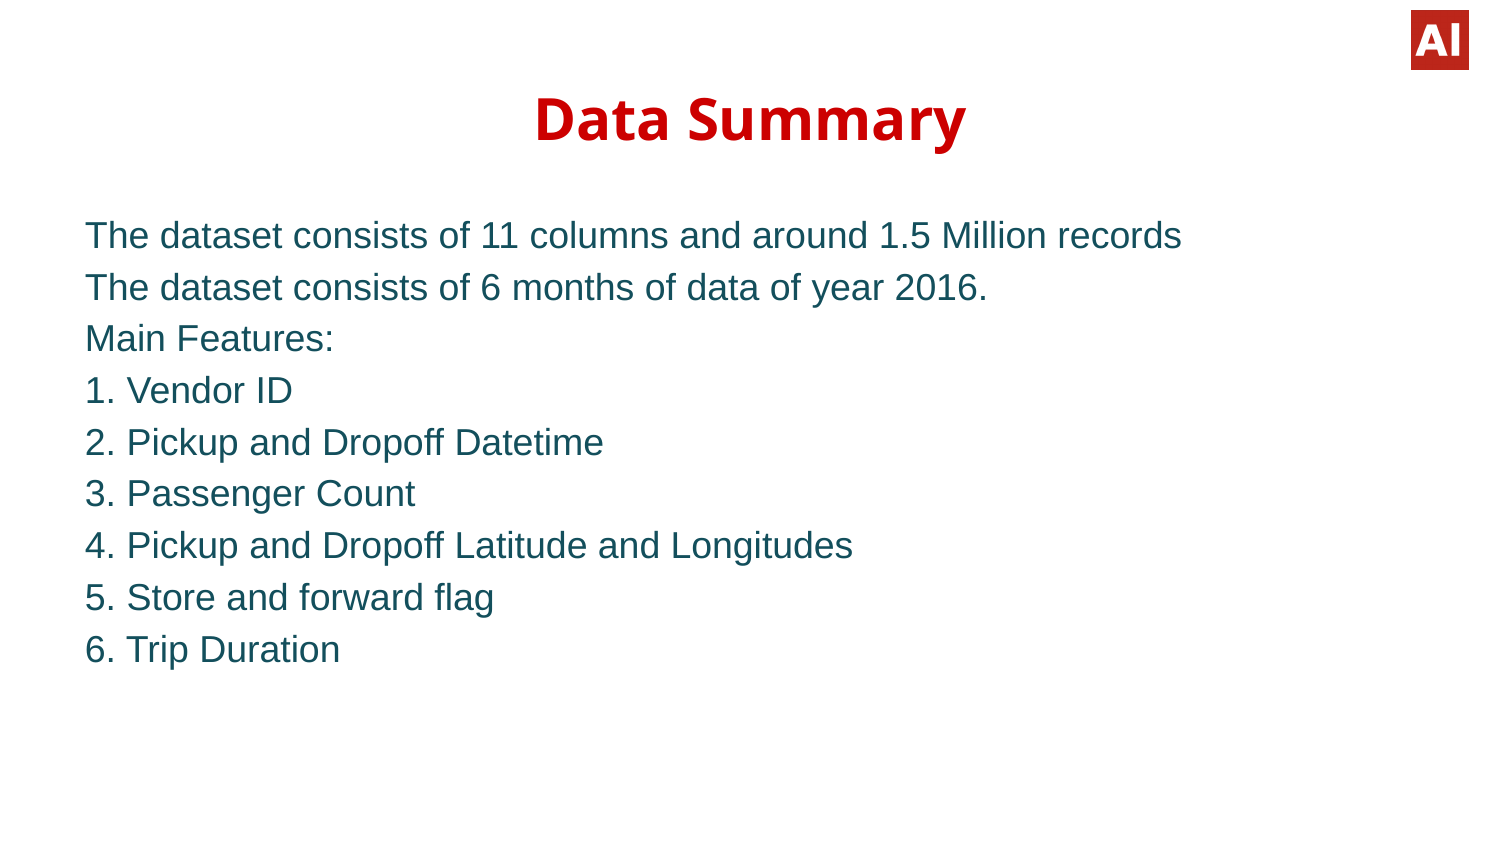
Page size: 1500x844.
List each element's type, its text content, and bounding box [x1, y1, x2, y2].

title Data Summary [51, 72, 1449, 167]
text_box [347, 178, 1166, 274]
list The dataset consists of 11 columns and around 1.5 Million records The dataset consists of 6 months of data of year 2016. Main Features: 1. Vendor ID 2. Pickup and Dropoff Datetime 3. Passenger Count 4. Pickup and Dropoff Latitude and Longitudes 5. Store and forward flag 6. Trip Duration [51, 189, 1449, 750]
picture [1411, 10, 1469, 70]
